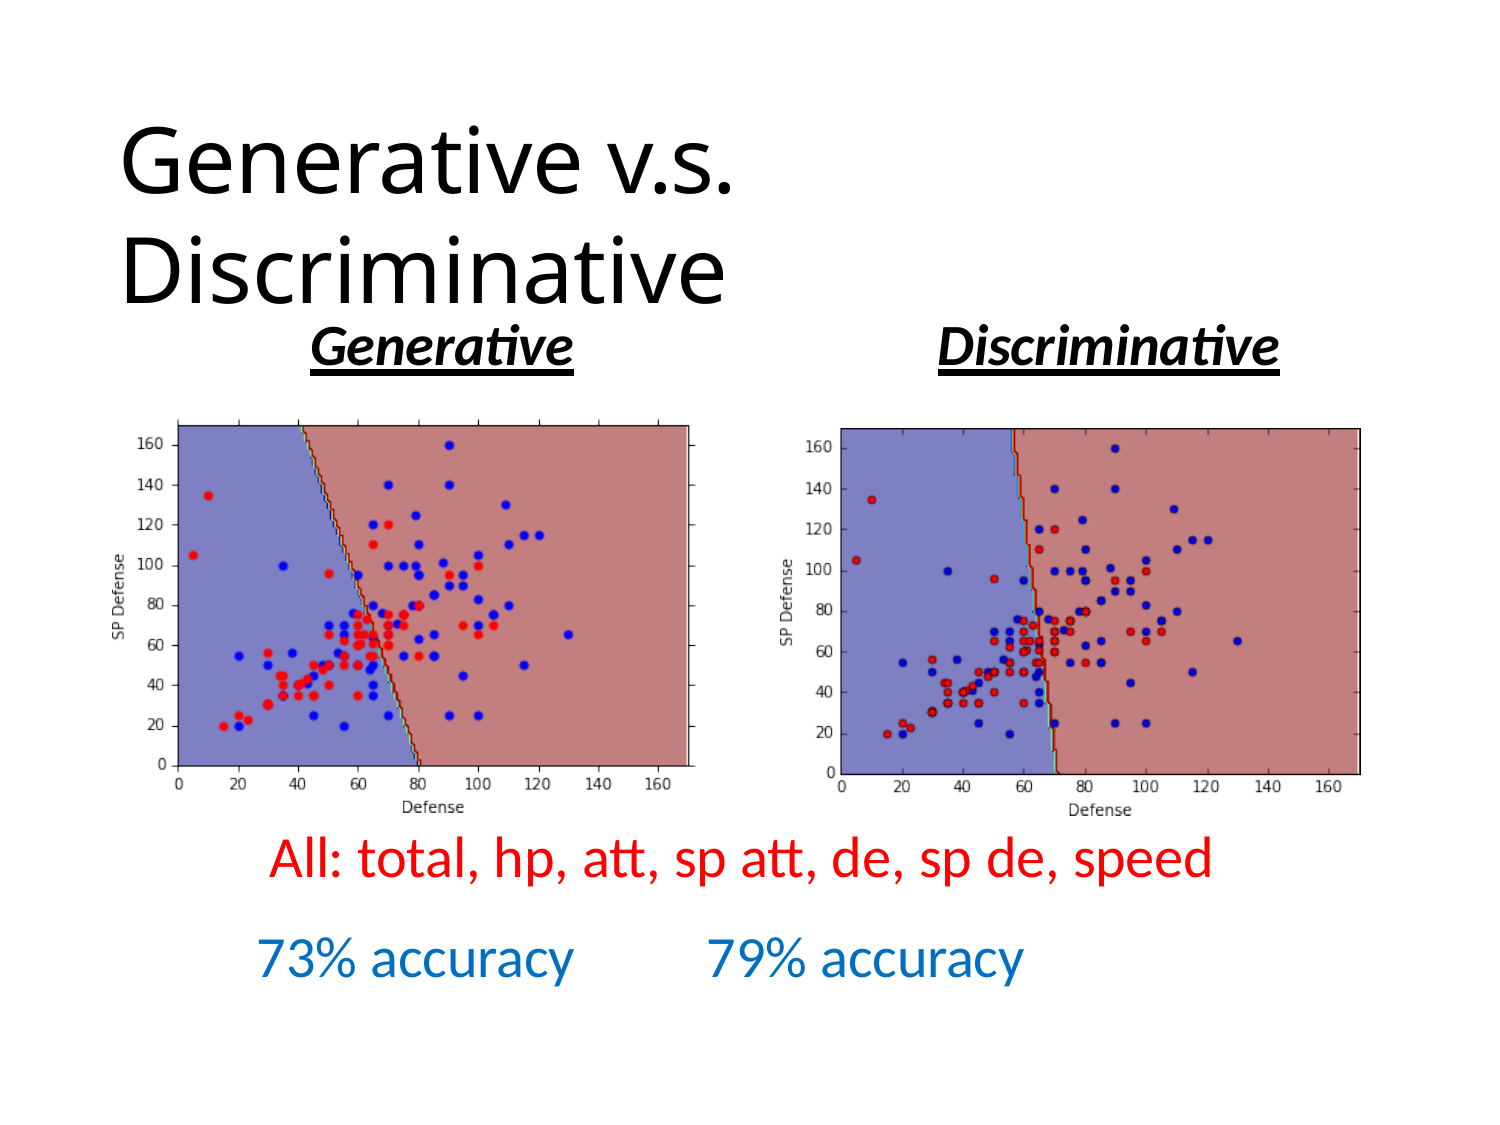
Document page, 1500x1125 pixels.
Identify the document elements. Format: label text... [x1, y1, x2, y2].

text_box All: total, hp, att, sp att, de, sp de, speed 73% accuracy 79% accuracy [254, 788, 1260, 989]
picture [112, 419, 696, 813]
picture [779, 428, 1361, 816]
title Generative v.s. Discriminative [116, 100, 1199, 323]
text_box Generative Discriminative [308, 304, 1284, 377]
